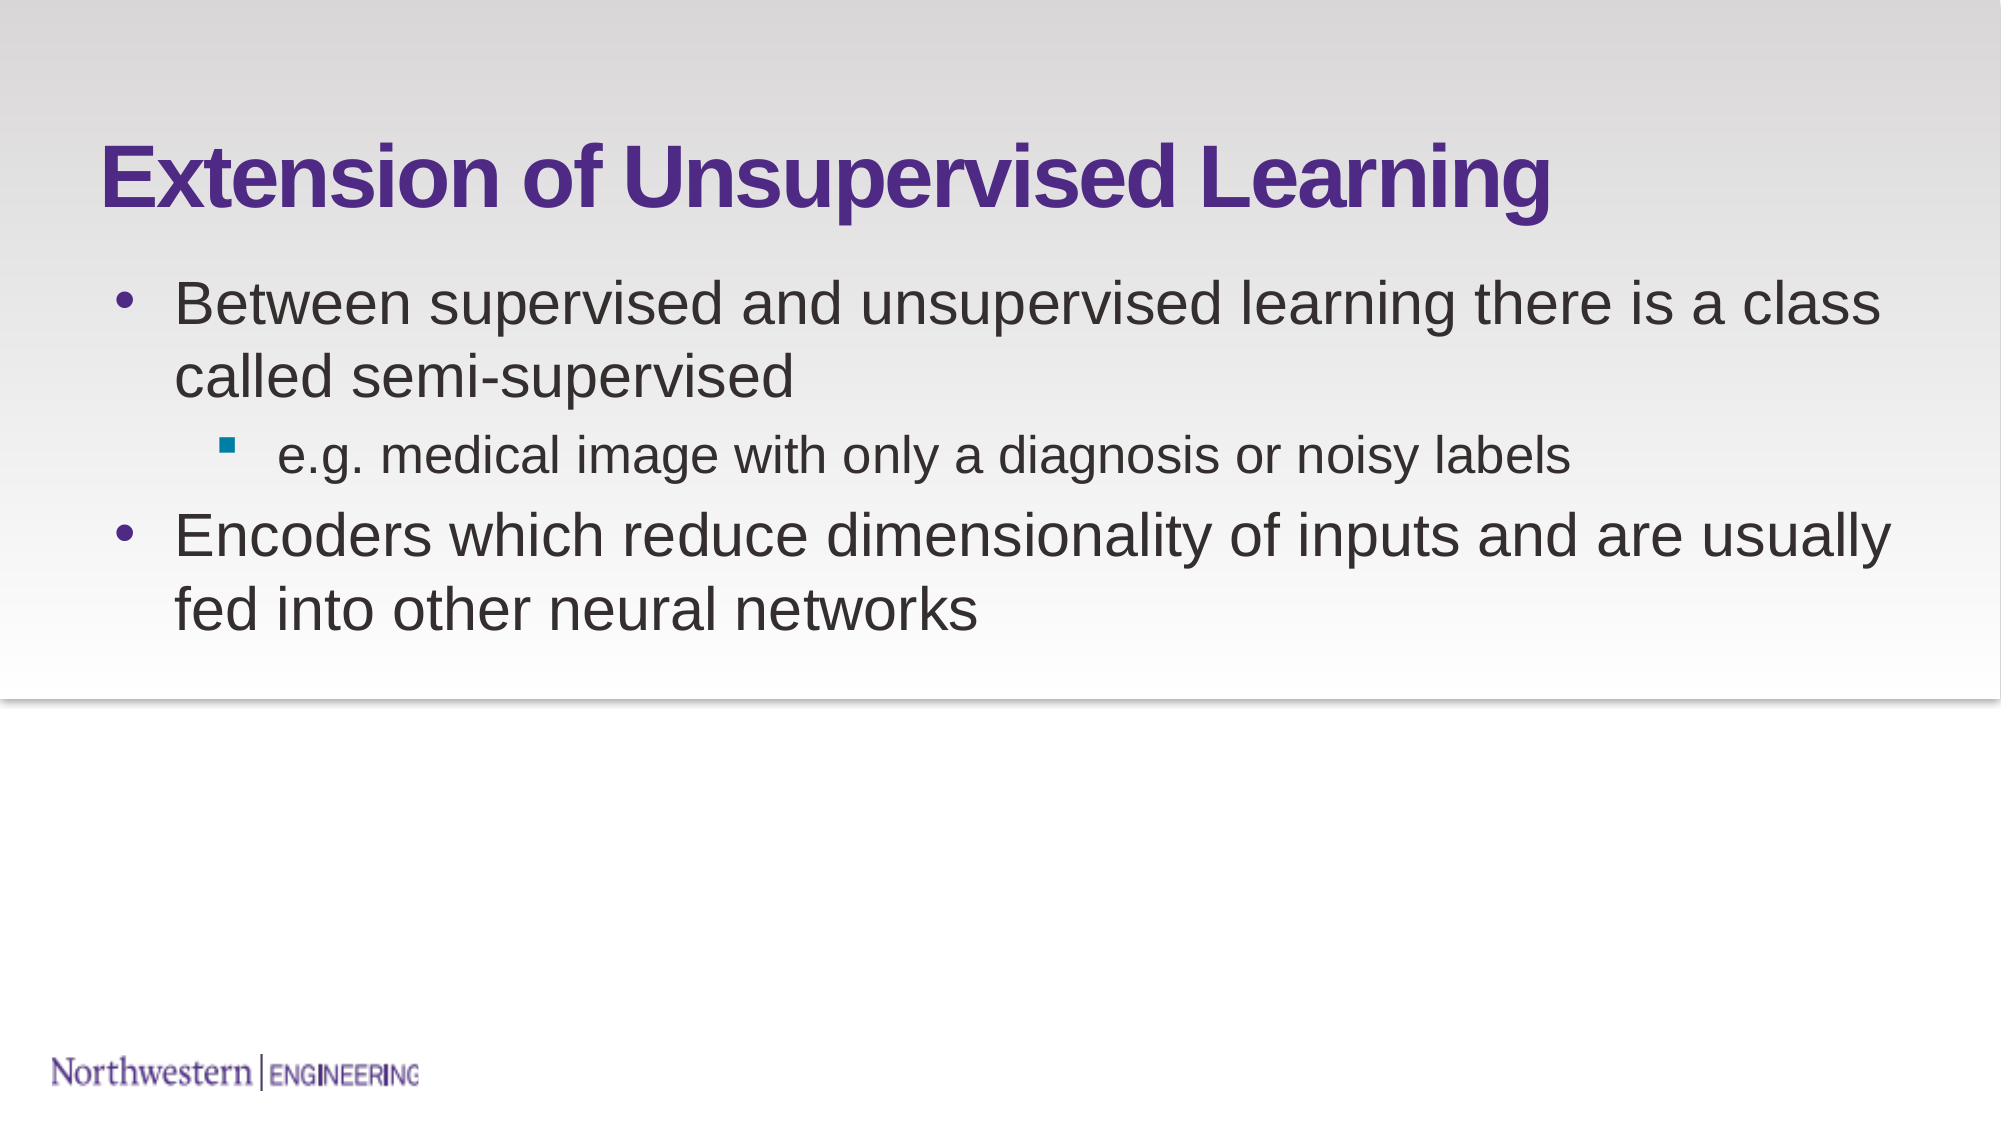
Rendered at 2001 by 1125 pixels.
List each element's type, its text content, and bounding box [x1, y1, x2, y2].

title Extension of Unsupervised Learning [99, 46, 1937, 226]
list Between supervised and unsupervised learning there is a class called semi-supervised e.g. medical image with only a diagnosis or noisy labels Encoders which reduce dimensionality of inputs and are usually fed into other neural networks [99, 255, 1937, 987]
